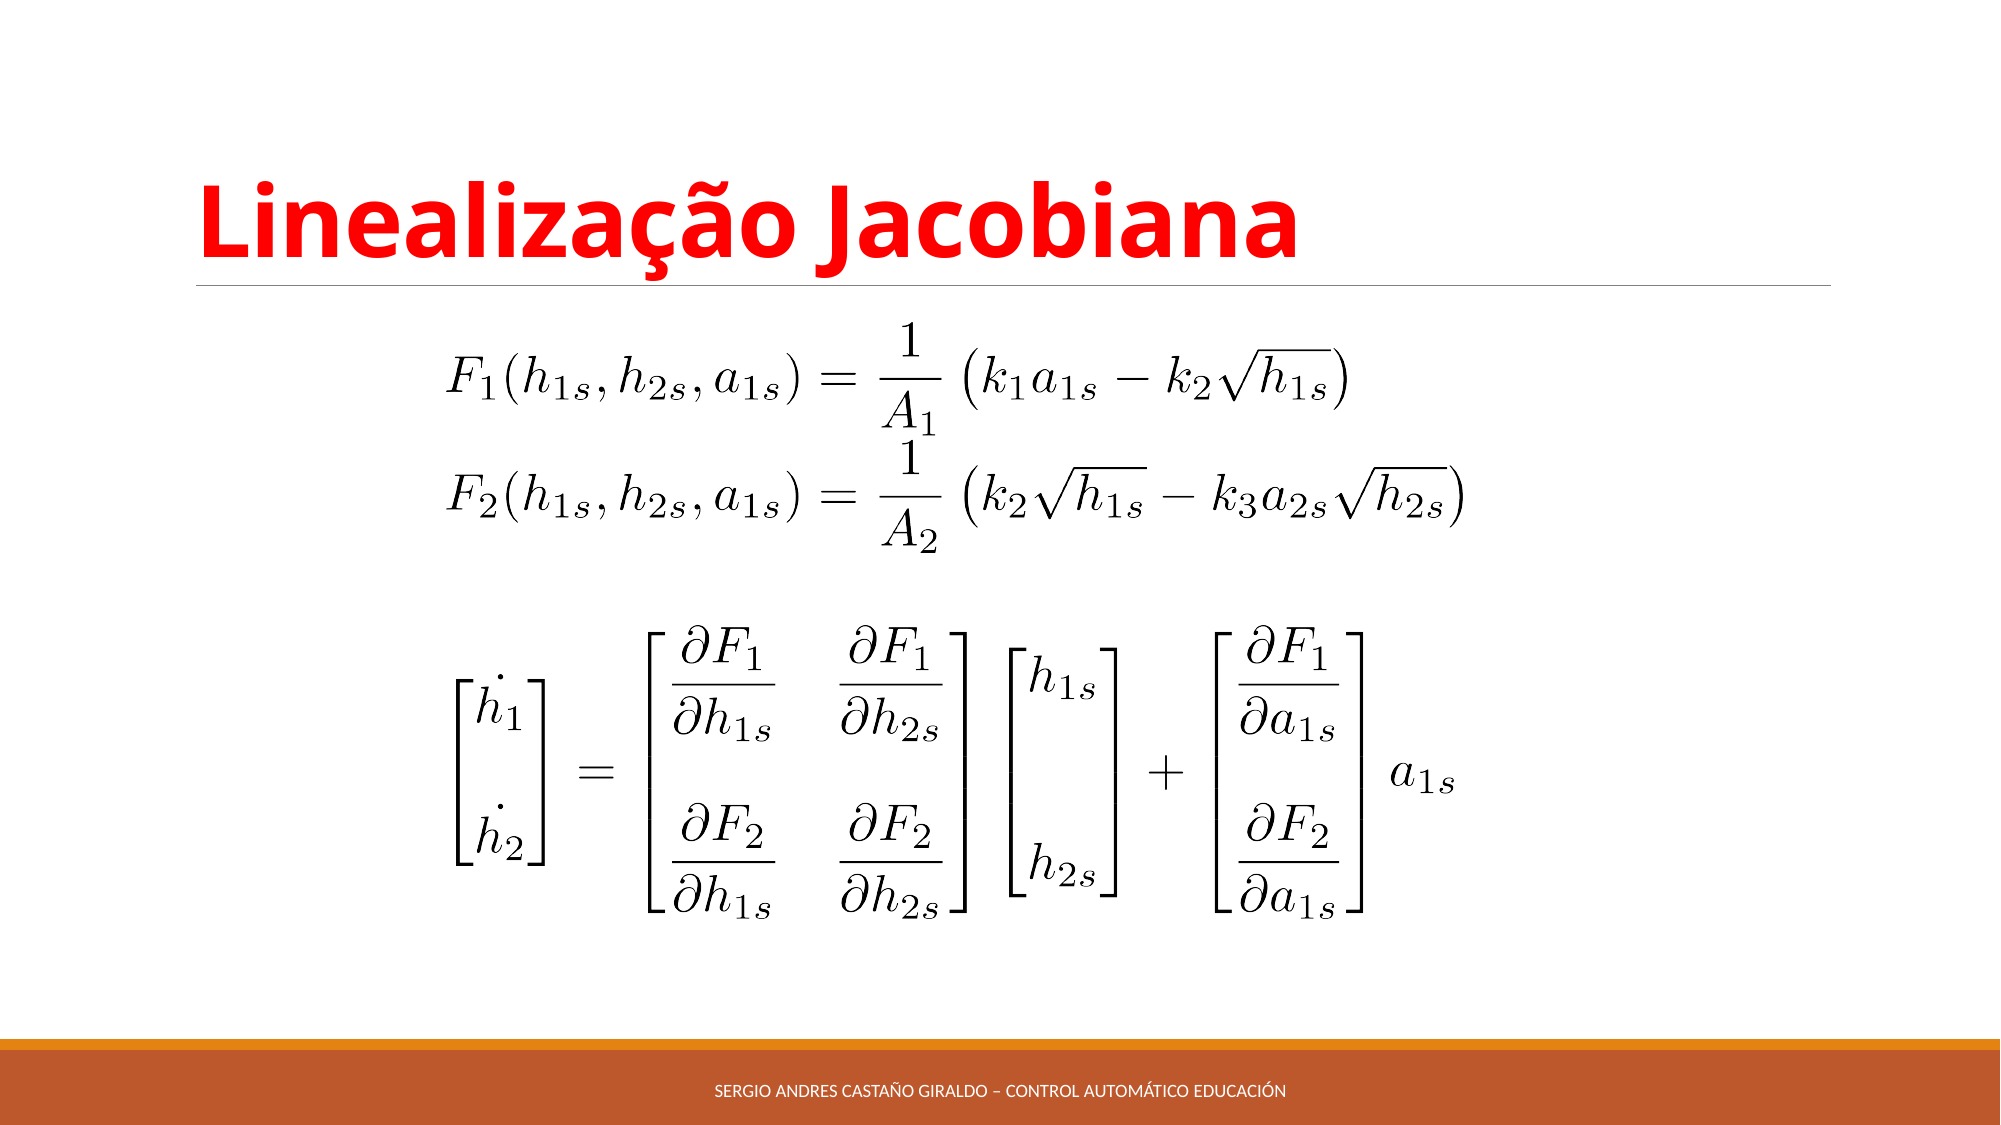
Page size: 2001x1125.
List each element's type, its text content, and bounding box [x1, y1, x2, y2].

footer Sergio andres castaño giraldo – control automático educación [604, 1059, 1396, 1120]
picture [455, 624, 1454, 919]
picture [446, 321, 1463, 553]
title Linealização Jacobiana [180, 47, 1830, 285]
